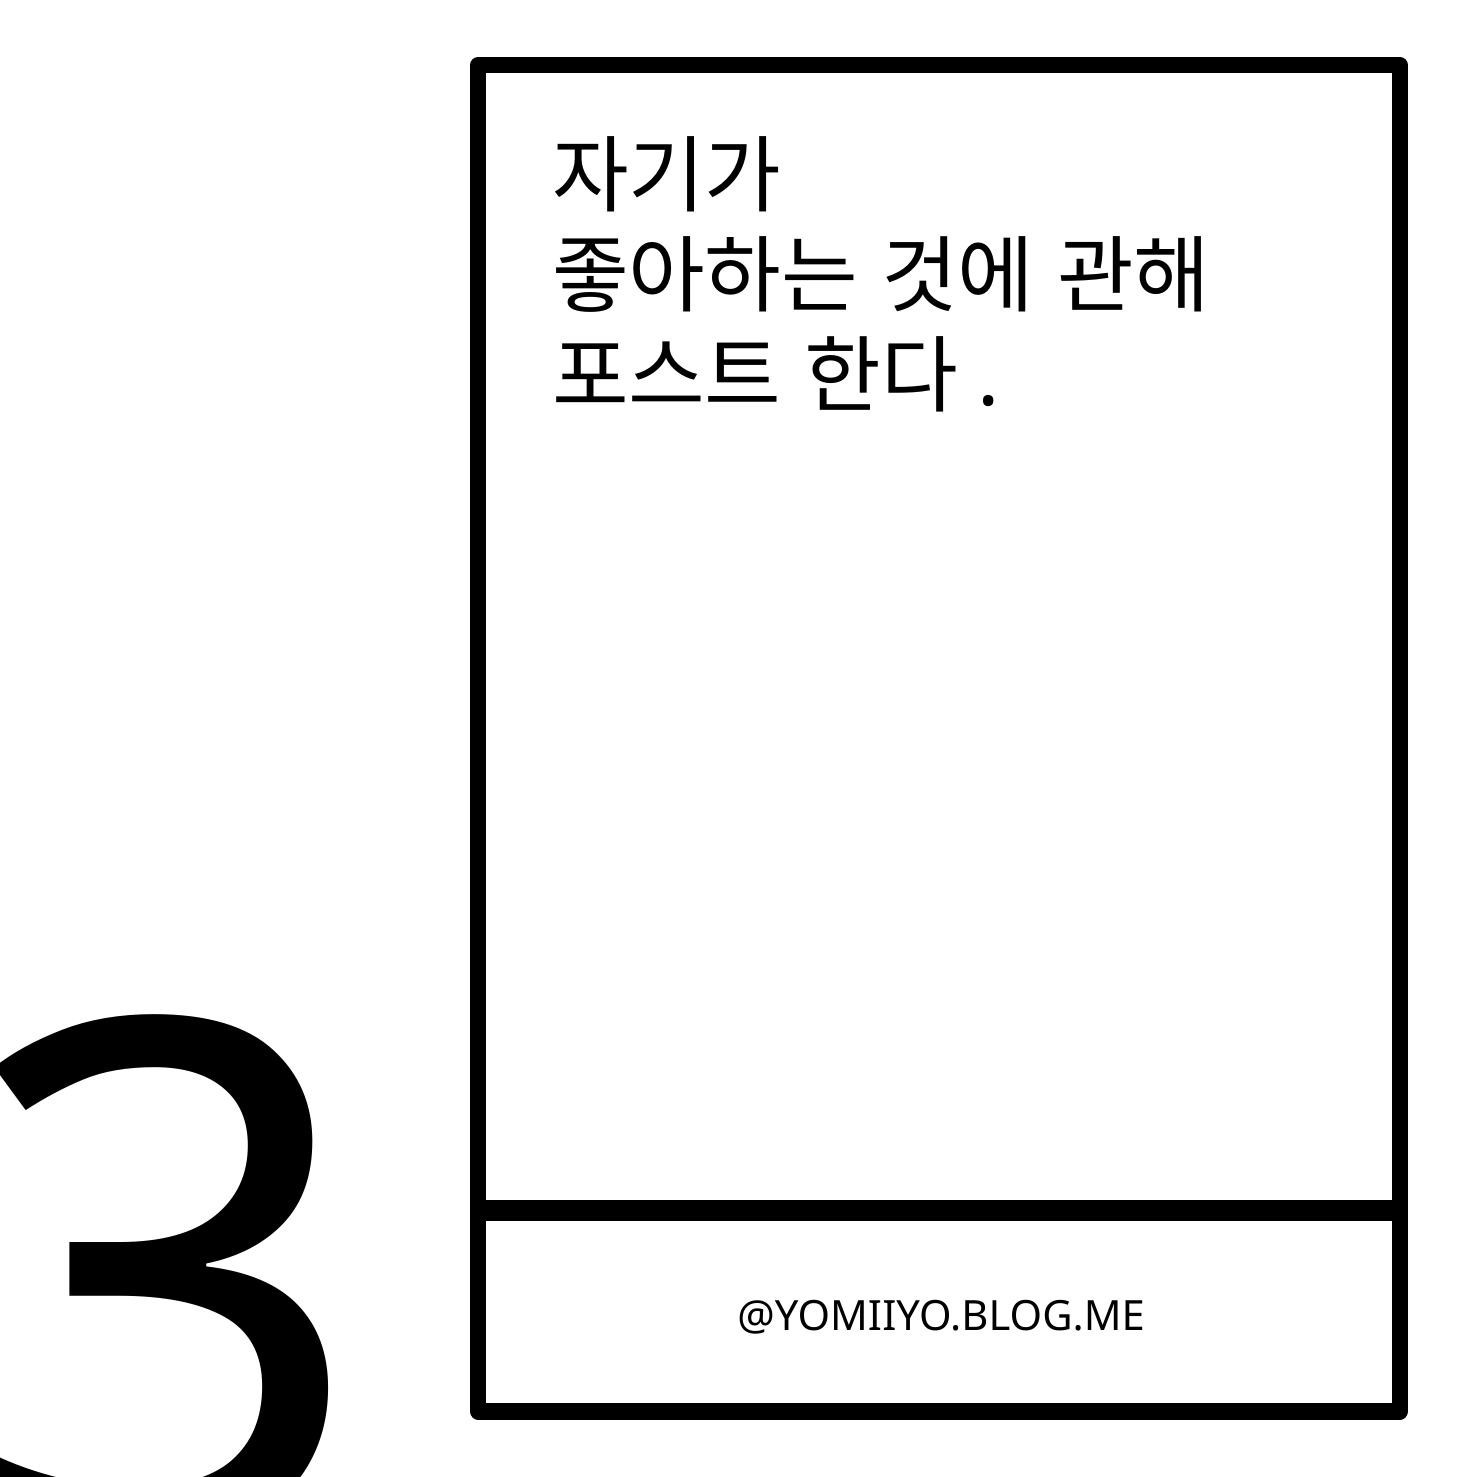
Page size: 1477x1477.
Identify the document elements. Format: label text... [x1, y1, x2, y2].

text_box [476, 63, 1402, 1414]
text_box 3 [0, 809, 384, 1477]
